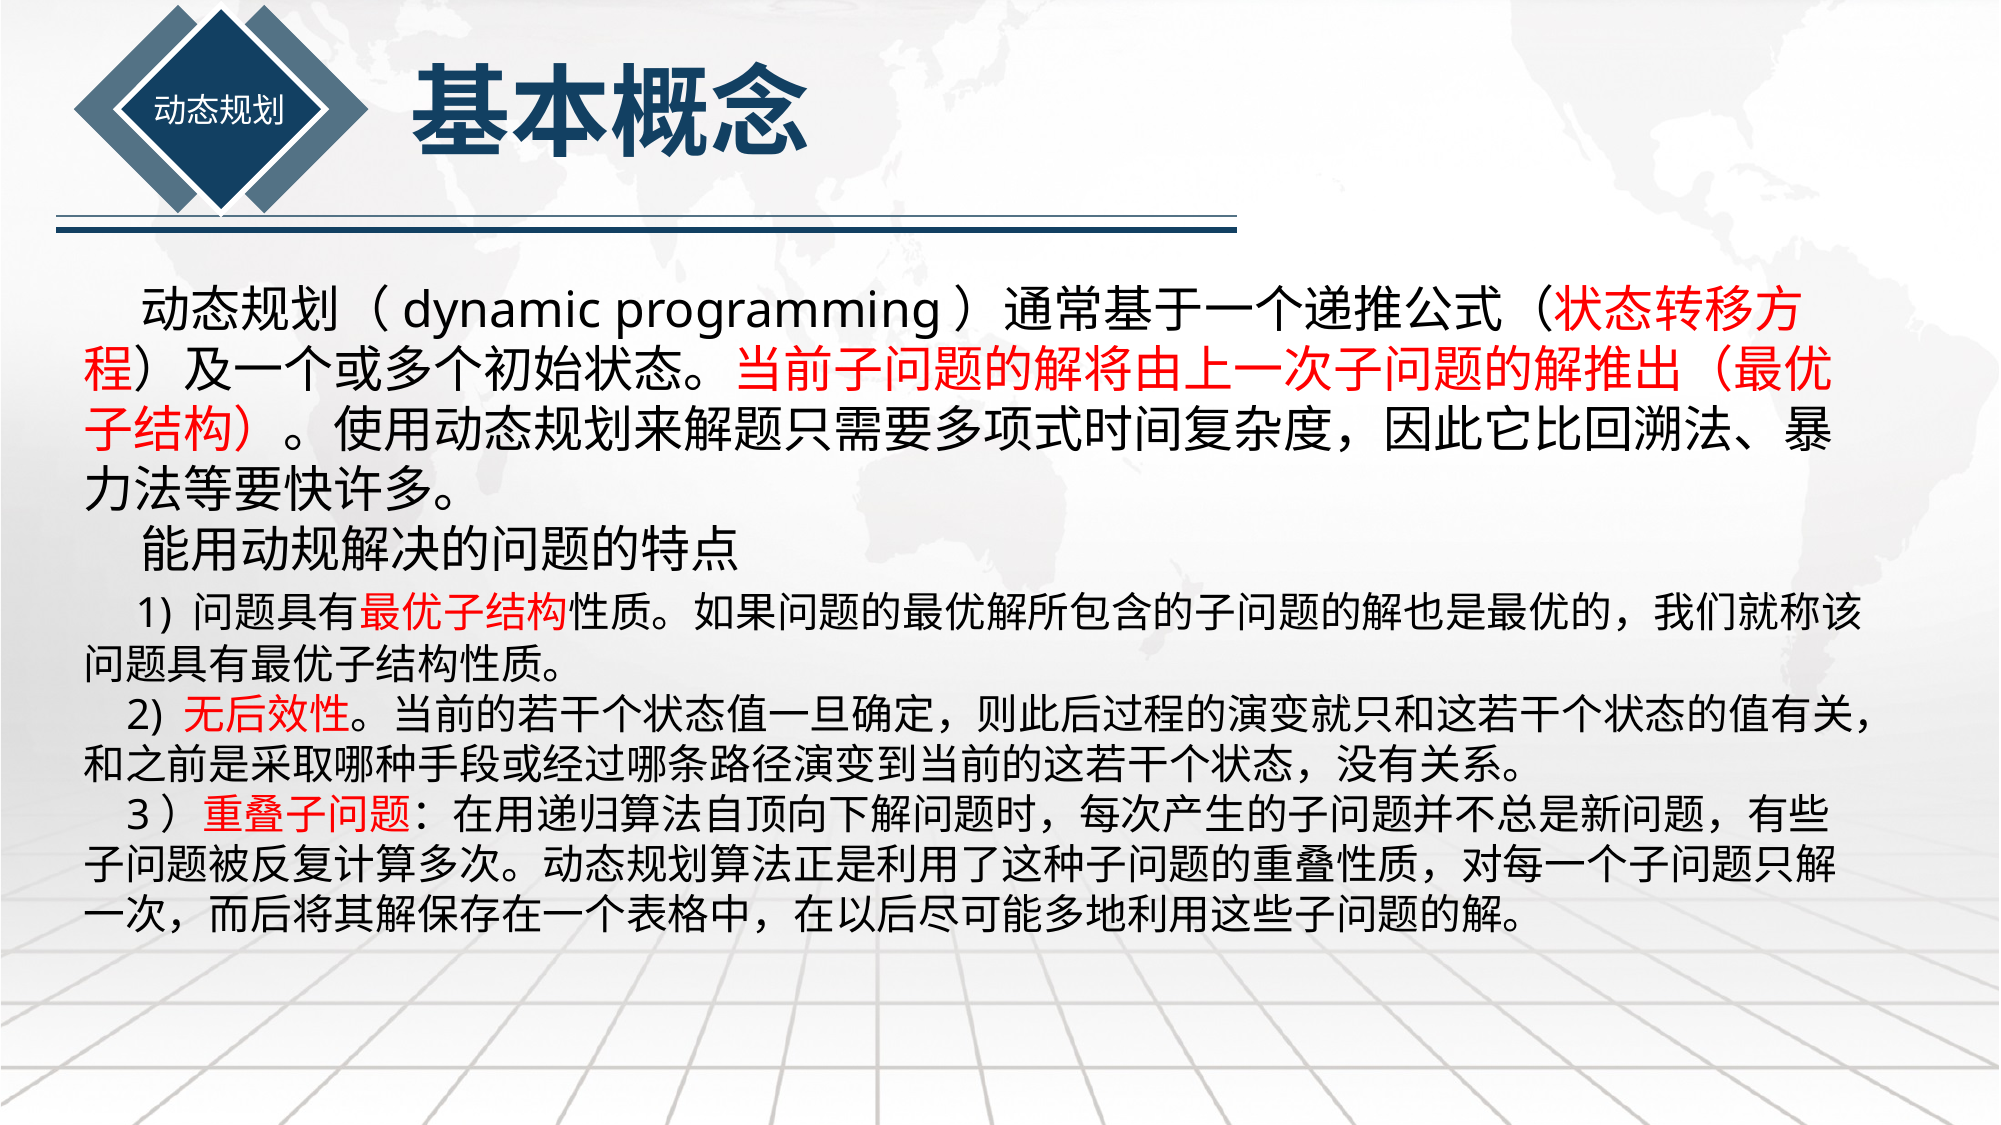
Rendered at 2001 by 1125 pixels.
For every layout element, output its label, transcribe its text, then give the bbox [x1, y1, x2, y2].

text_box [143, 3, 299, 81]
text_box [302, 84, 327, 134]
text_box [72, 3, 199, 215]
text_box 动态规划 [138, 81, 302, 137]
text_box [143, 137, 299, 215]
text_box [243, 3, 370, 215]
text_box [115, 86, 138, 132]
picture [0, 0, 1999, 1125]
text_box 基本概念 [395, 40, 826, 176]
text_box 动态规划（dynamic programming）通常基于一个递推公式（状态转移方程）及一个或多个初始状态。当前子问题的解将由上一次子问题的解推出（最优子结构）。使用动态规划来解题只需要多项式时间复杂度，因此它比回溯法、暴力法等要快许多。 能用动规解决的问题的特点 1) 问题具有最优子结构性质。如果问题的最优解所包含的子问题的解也是最优的，我们就称该问题具有最优子结构性质。 2) 无后效性。当前的若干个状态值一旦确定，则此后过程的演变就只和这若干个状态的值有关，和之前是采取哪种手段或经过哪条路径演变到当前的这若干个状态，没有关系。 3）重叠子问题：在用递归算法自顶向下解问题时，每次产生的子问题并不总是新问题，有些子问题被反复计算多次。动态规划算法正是利用了这种子问题的重叠性质，对每一个子问题只解一次，而后将其解保存在一个表格中，在以后尽可能多地利用这些子问题的解。 [68, 270, 1880, 1065]
